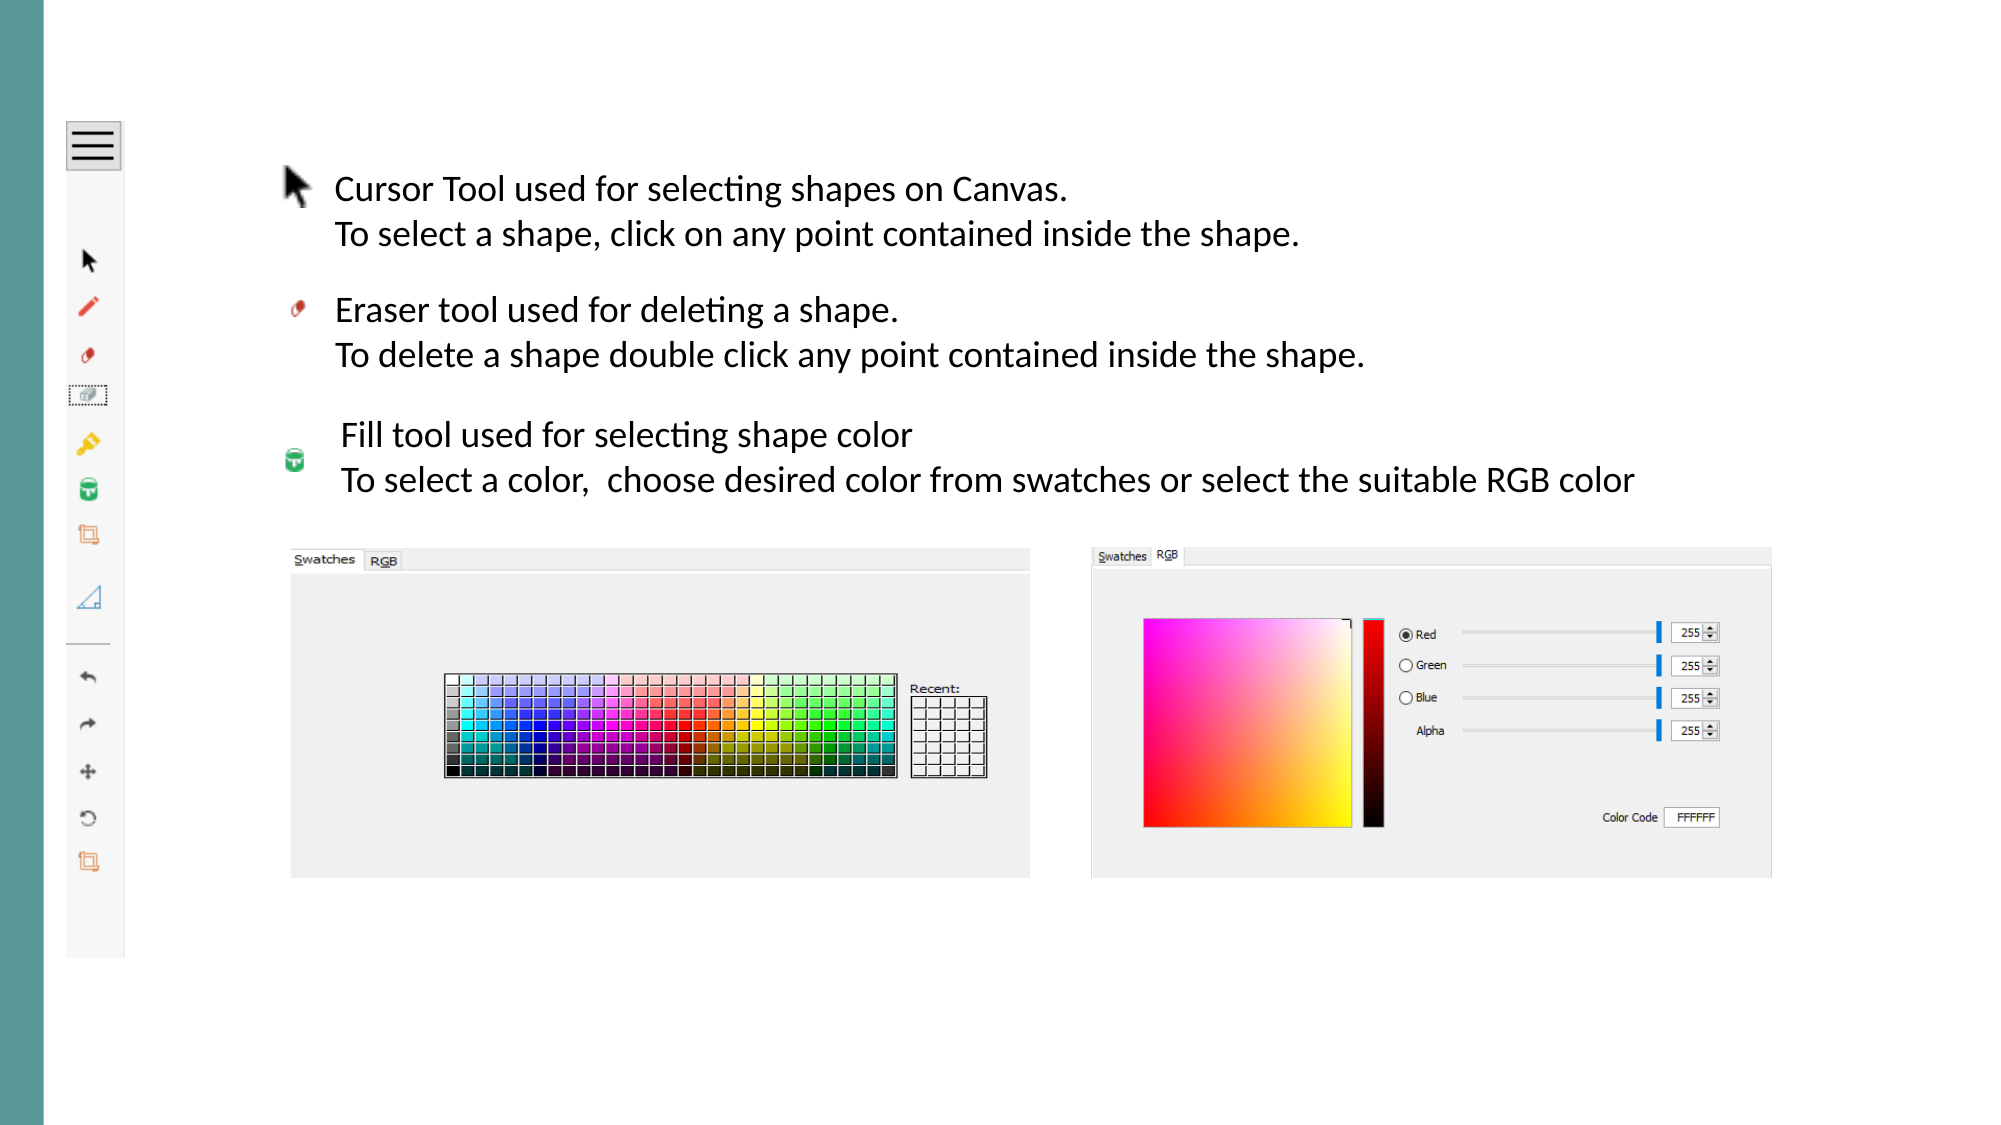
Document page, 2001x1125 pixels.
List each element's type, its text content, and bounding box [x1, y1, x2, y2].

picture [283, 448, 307, 472]
picture [290, 300, 307, 317]
text_box [0, 0, 45, 1125]
text_box Eraser tool used for deleting a shape. To delete a shape double click any point contained inside the shape. [320, 277, 1382, 382]
picture [66, 121, 125, 958]
picture [1091, 547, 1772, 878]
picture [275, 165, 319, 208]
text_box Fill tool used for selecting shape color To select a color, choose desired color from swatches or select the suitable RGB color [326, 402, 1653, 507]
picture [290, 547, 1031, 878]
text_box Cursor Tool used for selecting shapes on Canvas. To select a shape, click on any point contained inside the shape. [319, 156, 1317, 261]
